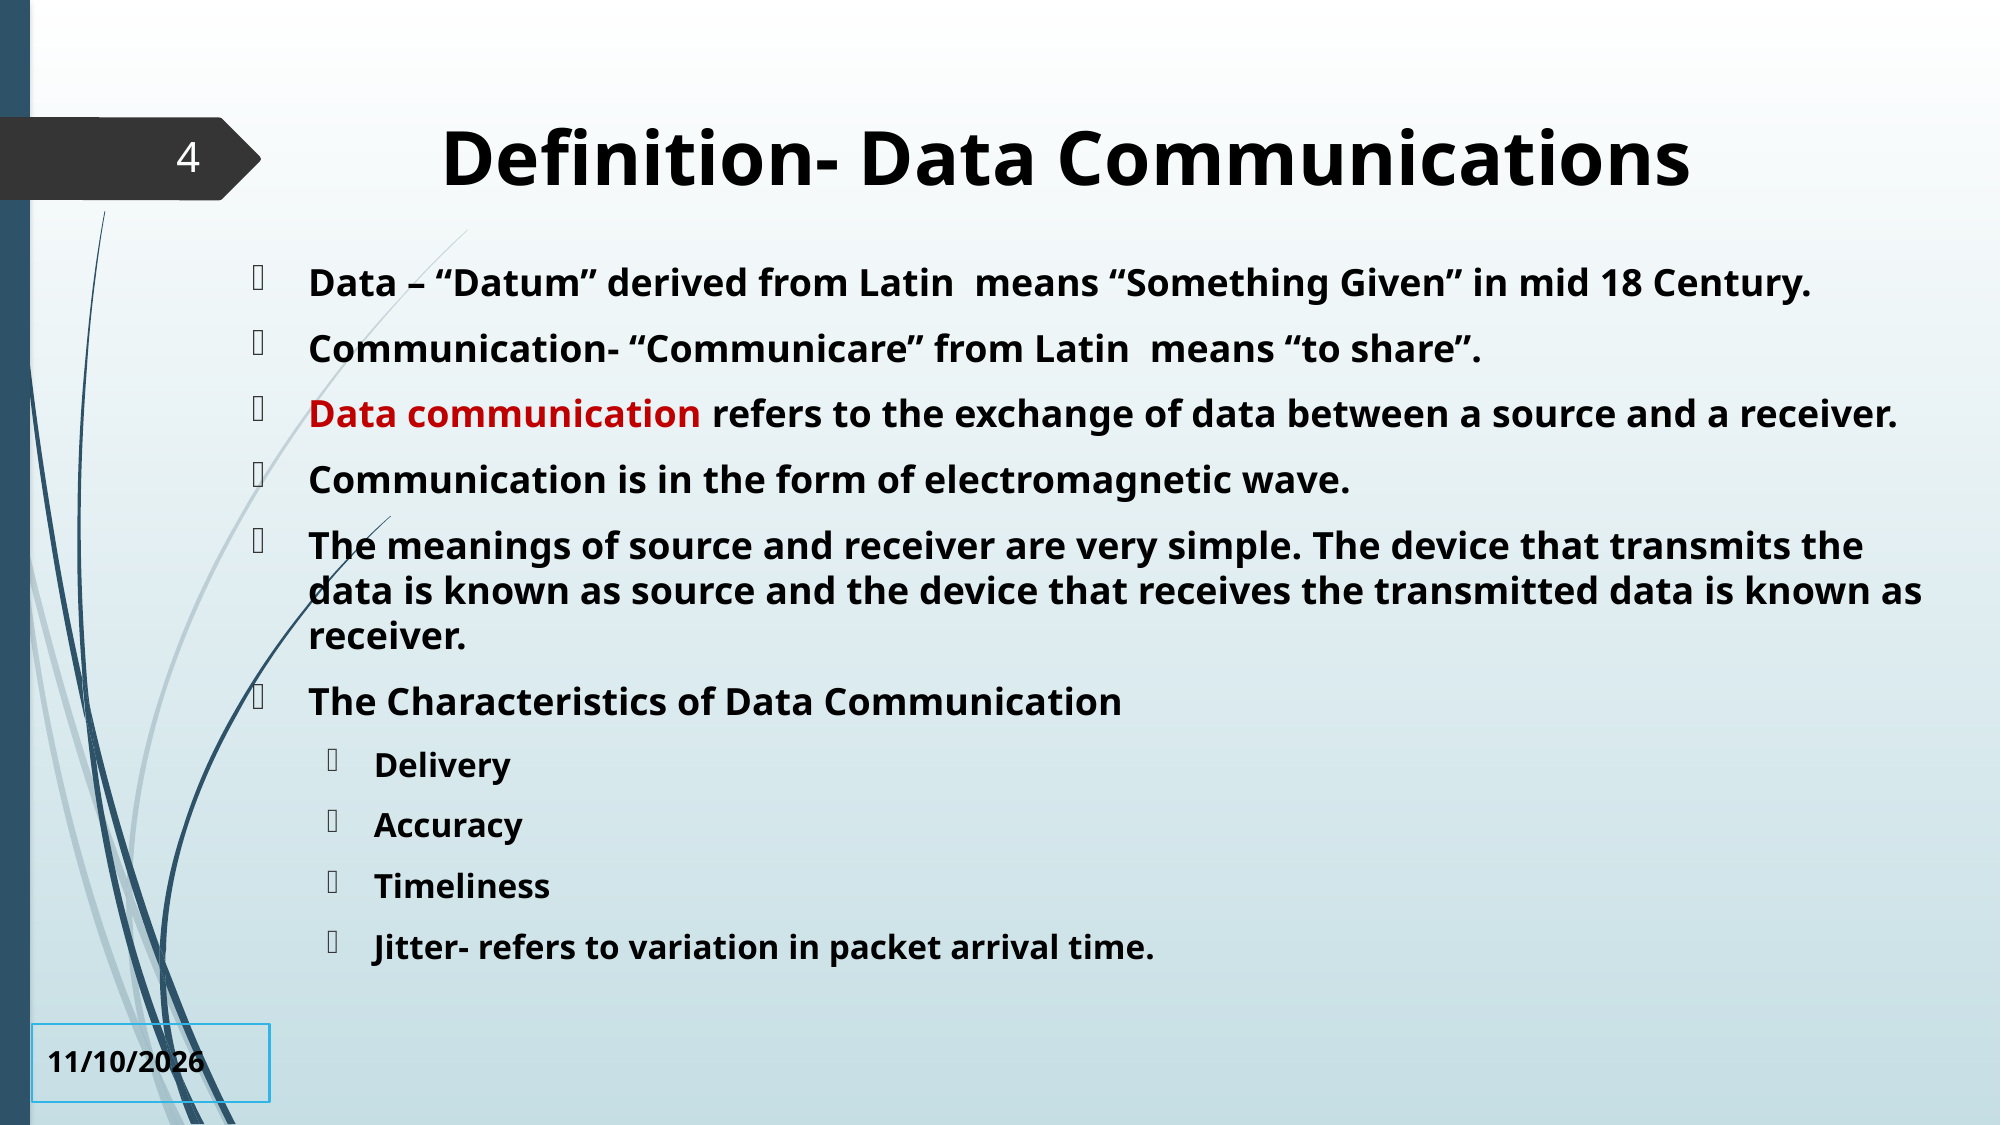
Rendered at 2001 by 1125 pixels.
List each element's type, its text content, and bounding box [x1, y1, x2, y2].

list Data – “Datum” derived from Latin means “Something Given” in mid 18 Century. Communication- “Communicare” from Latin means “to share”. Data communication refers to the exchange of data between a source and a receiver. Communication is in the form of electromagnetic wave. The meanings of source and receiver are very simple. The device that transmits the data is known as source and the device that receives the transmitted data is known as receiver. The Characteristics of Data Communication Delivery Accuracy Timeliness Jitter- refers to variation in packet arrival time. [236, 251, 1956, 954]
text_box 6/16/2019 [31, 1023, 271, 1103]
slide_number 4 [87, 129, 216, 190]
title Definition- Data Communications [425, 102, 1888, 251]
